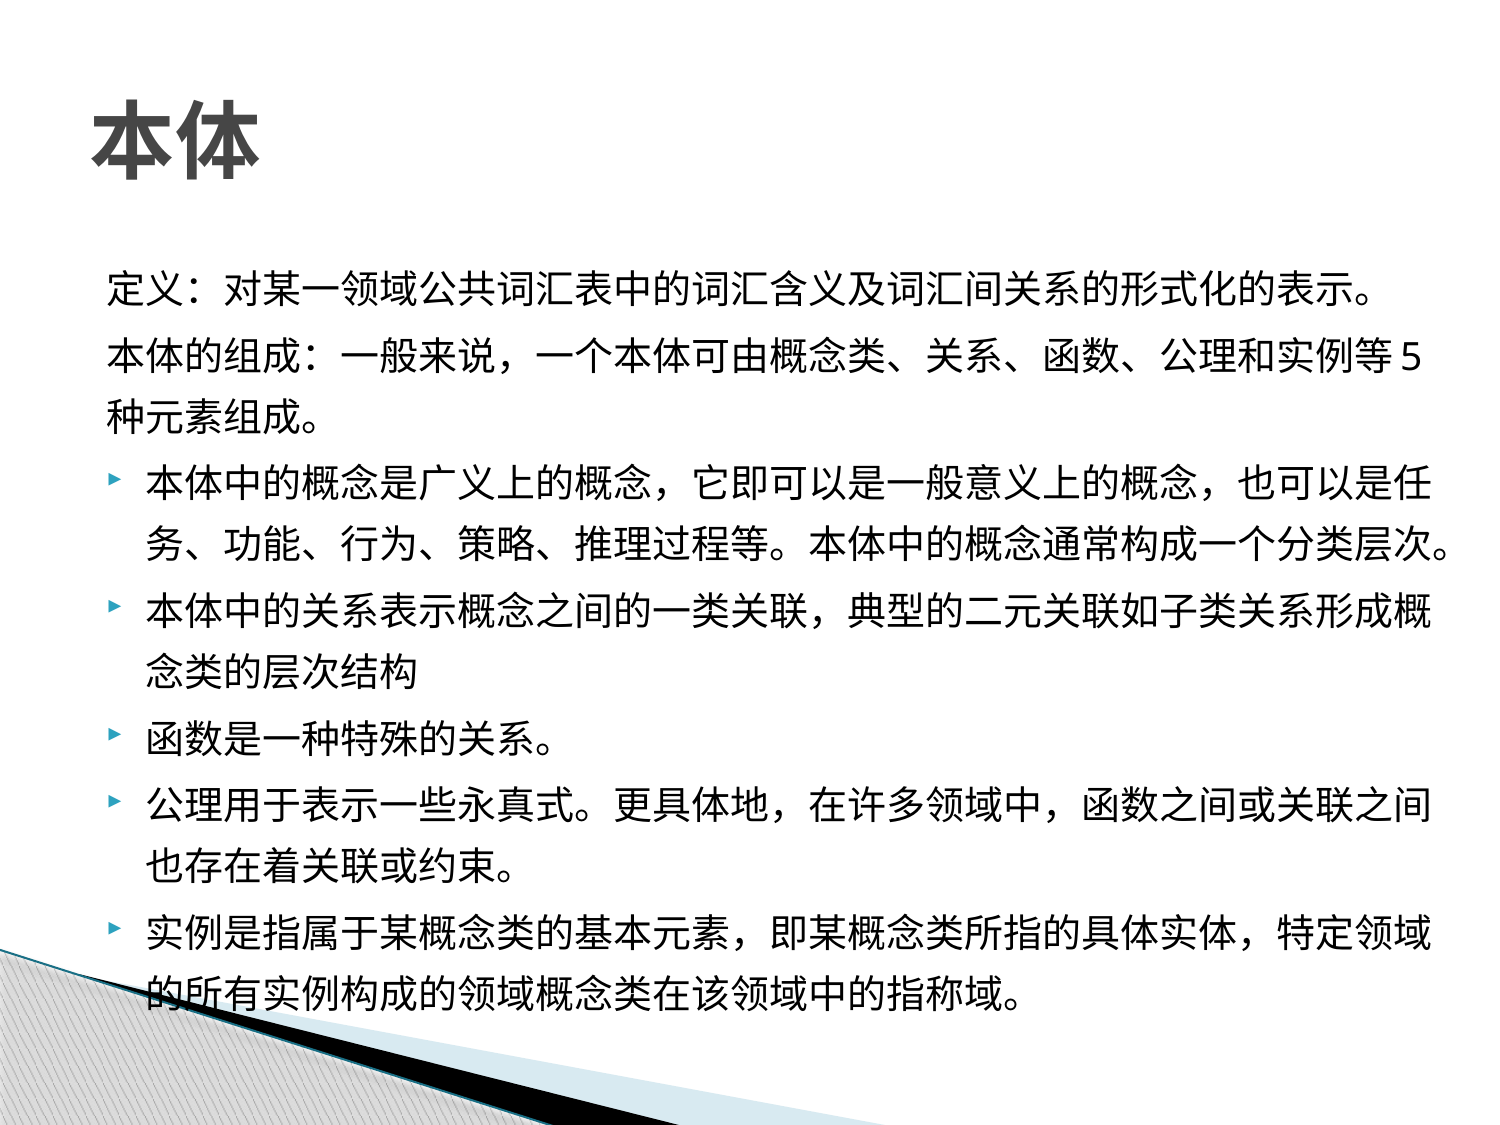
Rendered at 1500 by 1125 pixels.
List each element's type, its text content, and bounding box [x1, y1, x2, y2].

list 定义：对某一领域公共词汇表中的词汇含义及词汇间关系的形式化的表示。 本体的组成：一般来说，一个本体可由概念类、关系、函数、公理和实例等5种元素组成。 本体中的概念是广义上的概念，它即可以是一般意义上的概念，也可以是任务、功能、行为、策略、推理过程等。本体中的概念通常构成一个分类层次。 本体中的关系表示概念之间的一类关联，典型的二元关联如子类关系形成概念类的层次结构 函数是一种特殊的关系。 公理用于表示一些永真式。更具体地，在许多领域中，函数之间或关联之间也存在着关联或约束。 实例是指属于某概念类的基本元素，即某概念类所指的具体实体，特定领域的所有实例构成的领域概念类在该领域中的指称域。 [75, 243, 1459, 1094]
title 本体 [75, 45, 1425, 233]
